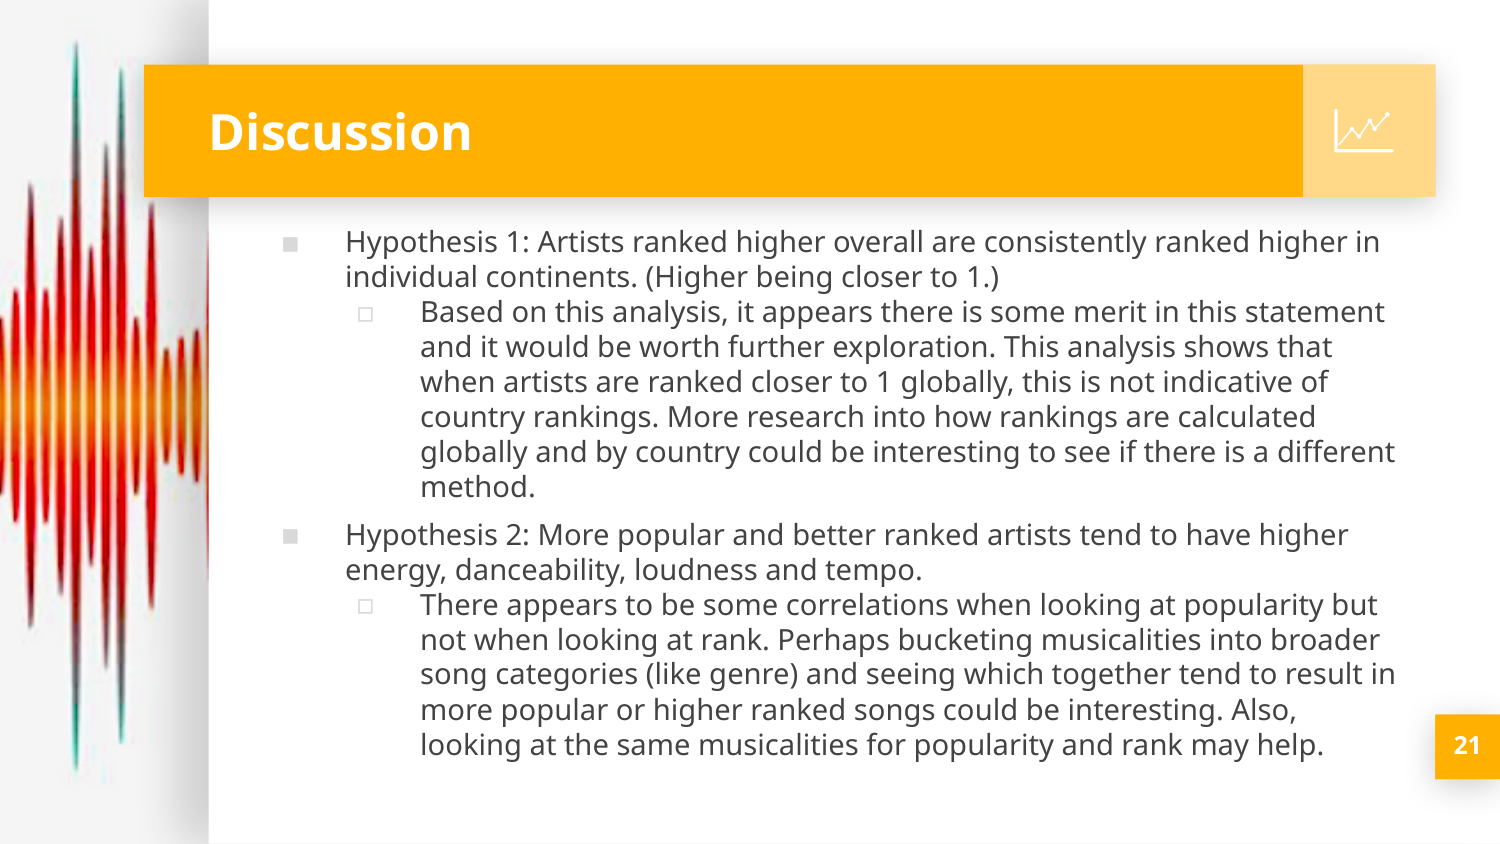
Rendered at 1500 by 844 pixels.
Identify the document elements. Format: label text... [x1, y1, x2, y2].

title Discussion [193, 64, 1300, 197]
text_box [1334, 108, 1395, 153]
picture [0, 0, 208, 844]
list Hypothesis 1: Artists ranked higher overall are consistently ranked higher in individual continents. (Higher being closer to 1.) Based on this analysis, it appears there is some merit in this statement and it would be worth further exploration. This analysis shows that when artists are ranked closer to 1 globally, this is not indicative of country rankings. More research into how rankings are calculated globally and by country could be interesting to see if there is a different method. Hypothesis 2: More popular and better ranked artists tend to have higher energy, danceability, loudness and tempo. There appears to be some correlations when looking at popularity but not when looking at rank. Perhaps bucketing musicalities into broader song categories (like genre) and seeing which together tend to result in more popular or higher ranked songs could be interesting. Also, looking at the same musicalities for popularity and rank may help. [255, 208, 1418, 691]
slide_number 21 [1435, 714, 1500, 780]
